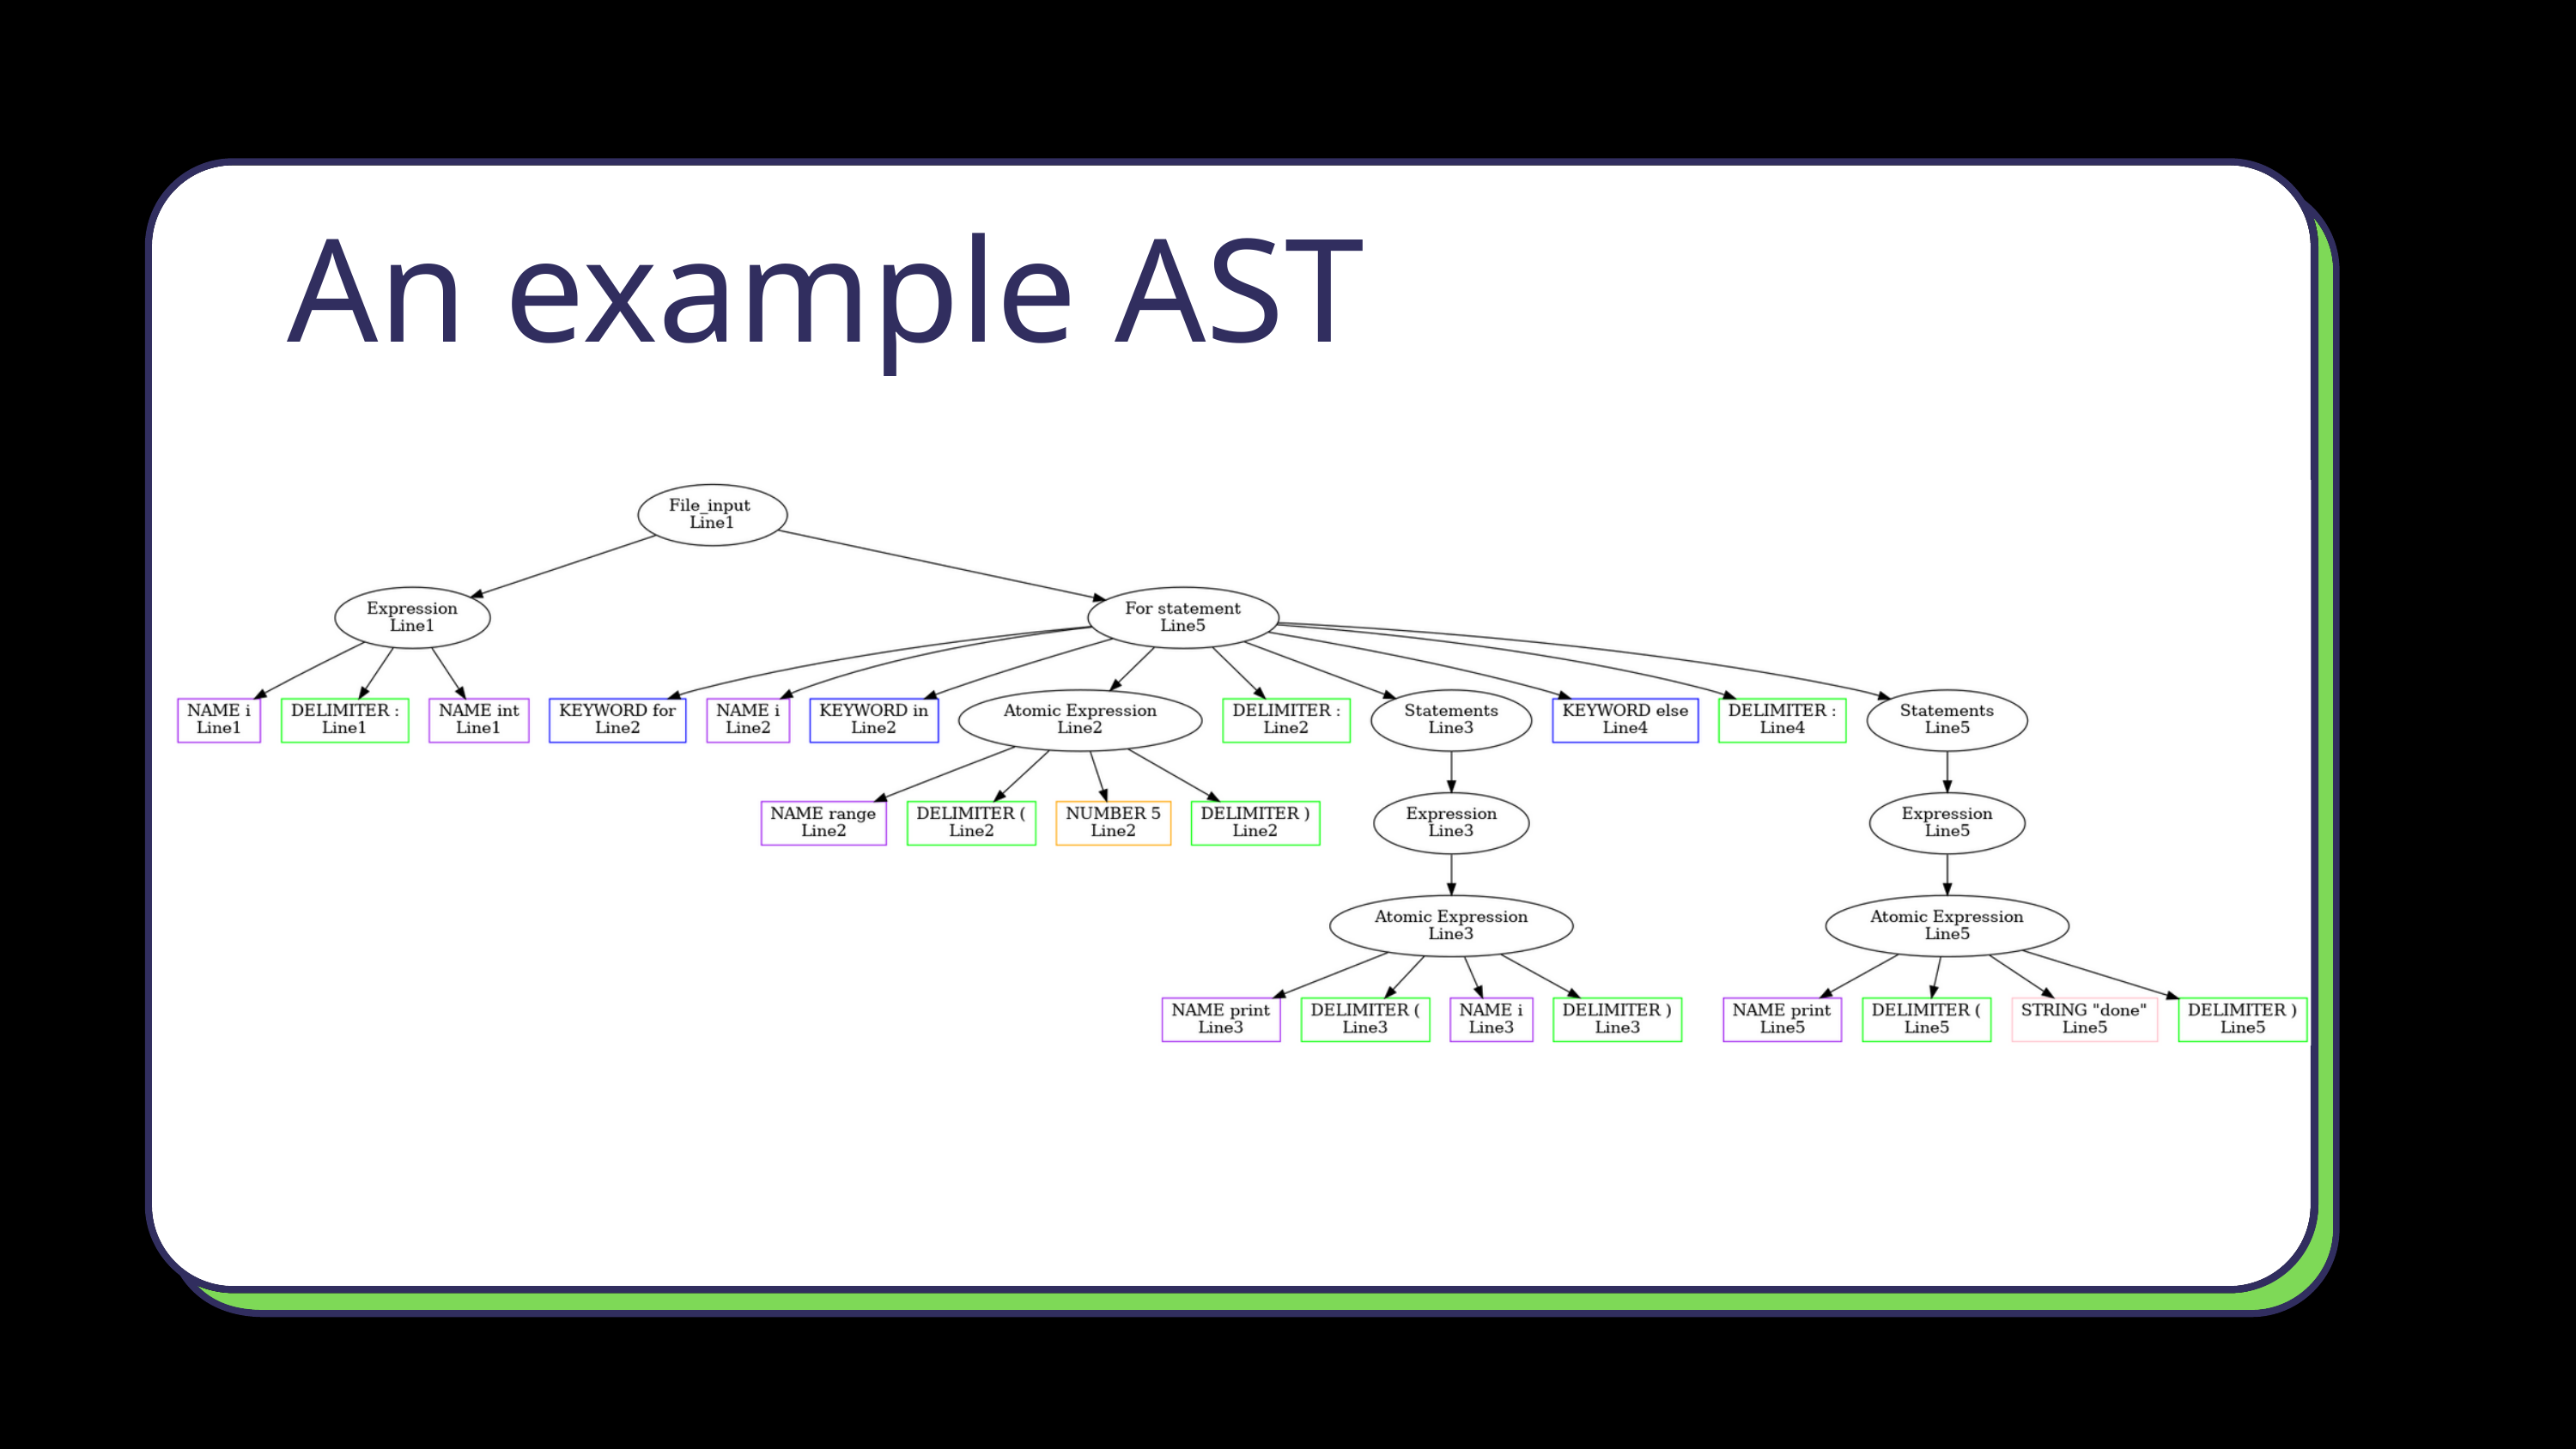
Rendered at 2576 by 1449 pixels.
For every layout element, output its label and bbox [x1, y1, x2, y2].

text_box [144, 158, 2340, 1318]
